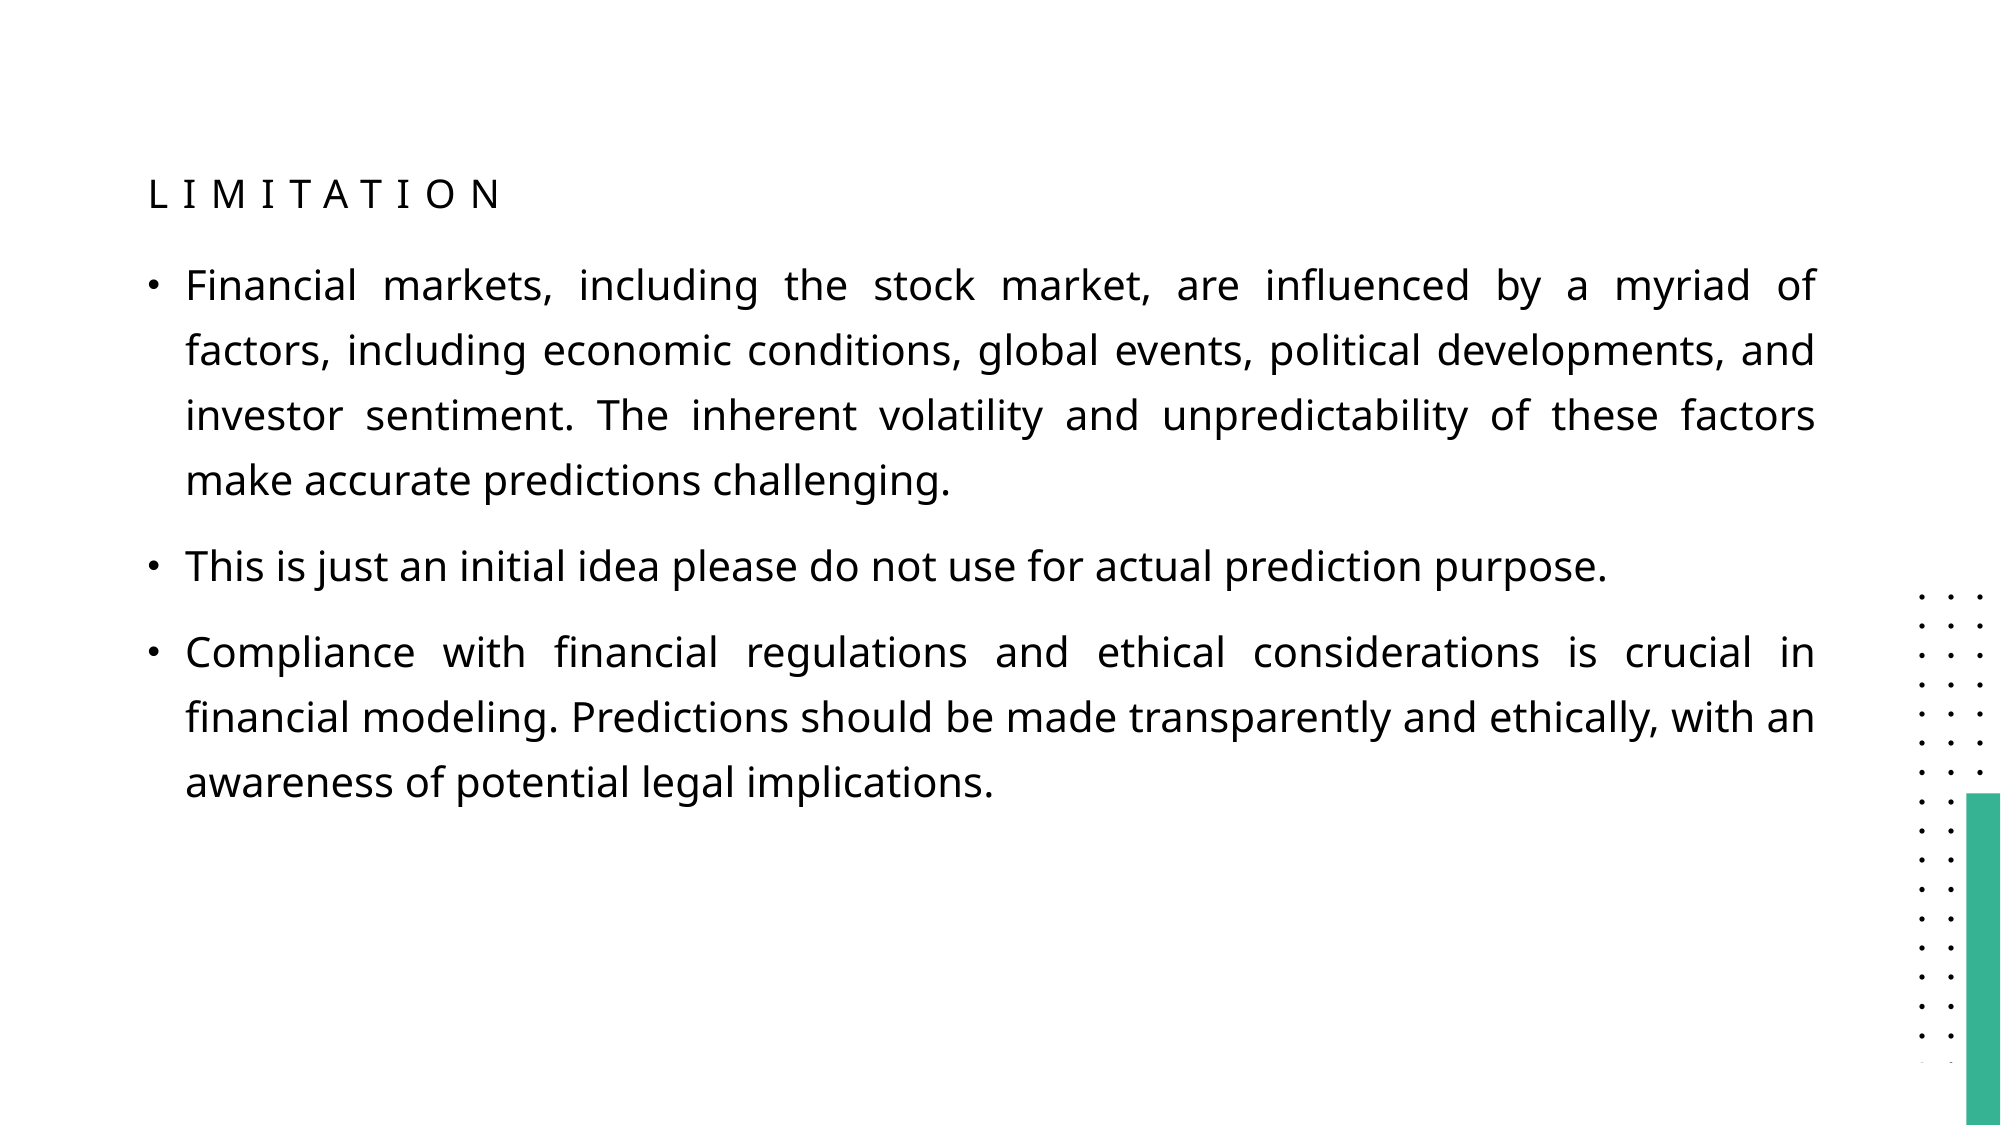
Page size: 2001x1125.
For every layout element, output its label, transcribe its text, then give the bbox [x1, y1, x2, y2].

list Financial markets, including the stock market, are influenced by a myriad of factors, including economic conditions, global events, political developments, and investor sentiment. The inherent volatility and unpredictability of these factors make accurate predictions challenging. This is just an initial idea please do not use for actual prediction purpose. Compliance with financial regulations and ethical considerations is crucial in financial modeling. Predictions should be made transparently and ethically, with an awareness of potential legal implications. [132, 236, 1832, 1007]
title Limitation [132, 59, 1832, 225]
picture [1907, 582, 1994, 1064]
